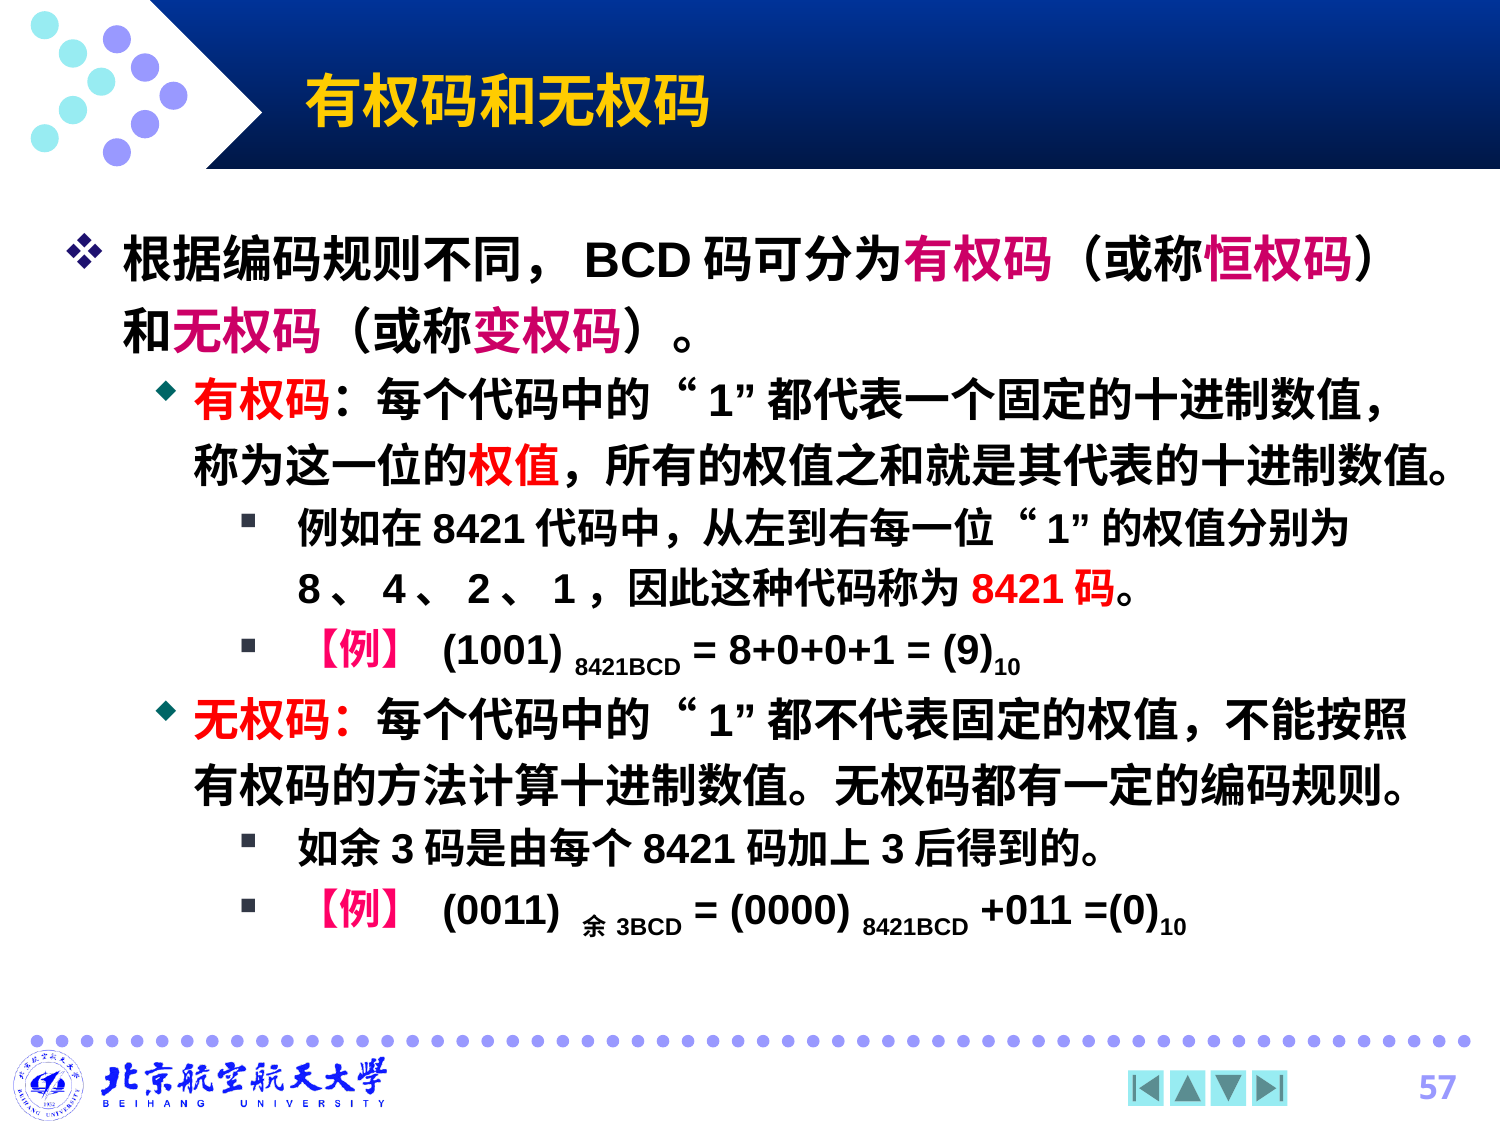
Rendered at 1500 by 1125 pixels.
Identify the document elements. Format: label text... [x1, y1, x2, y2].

list 根据编码规则不同，BCD码可分为有权码（或称恒权码）和无权码（或称变权码）。 有权码：每个代码中的“1”都代表一个固定的十进制数值，称为这一位的权值，所有的权值之和就是其代表的十进制数值。 例如在8421代码中，从左到右每一位“1”的权值分别为8、4、2、1，因此这种代码称为8421码。 【例】 (1001) 8421BCD = 8+0+0+1 = (9)10 无权码：每个代码中的“1”都不代表固定的权值，不能按照有权码的方法计算十进制数值。无权码都有一定的编码规则。 如余3码是由每个8421码加上3后得到的。 【例】 (0011) 余3BCD = (0000) 8421BCD +011 =(0)10 [46, 207, 1448, 1048]
picture [13, 1047, 387, 1125]
title 有权码和无权码 [289, 48, 1341, 150]
slide_number 57 [1328, 1058, 1473, 1109]
